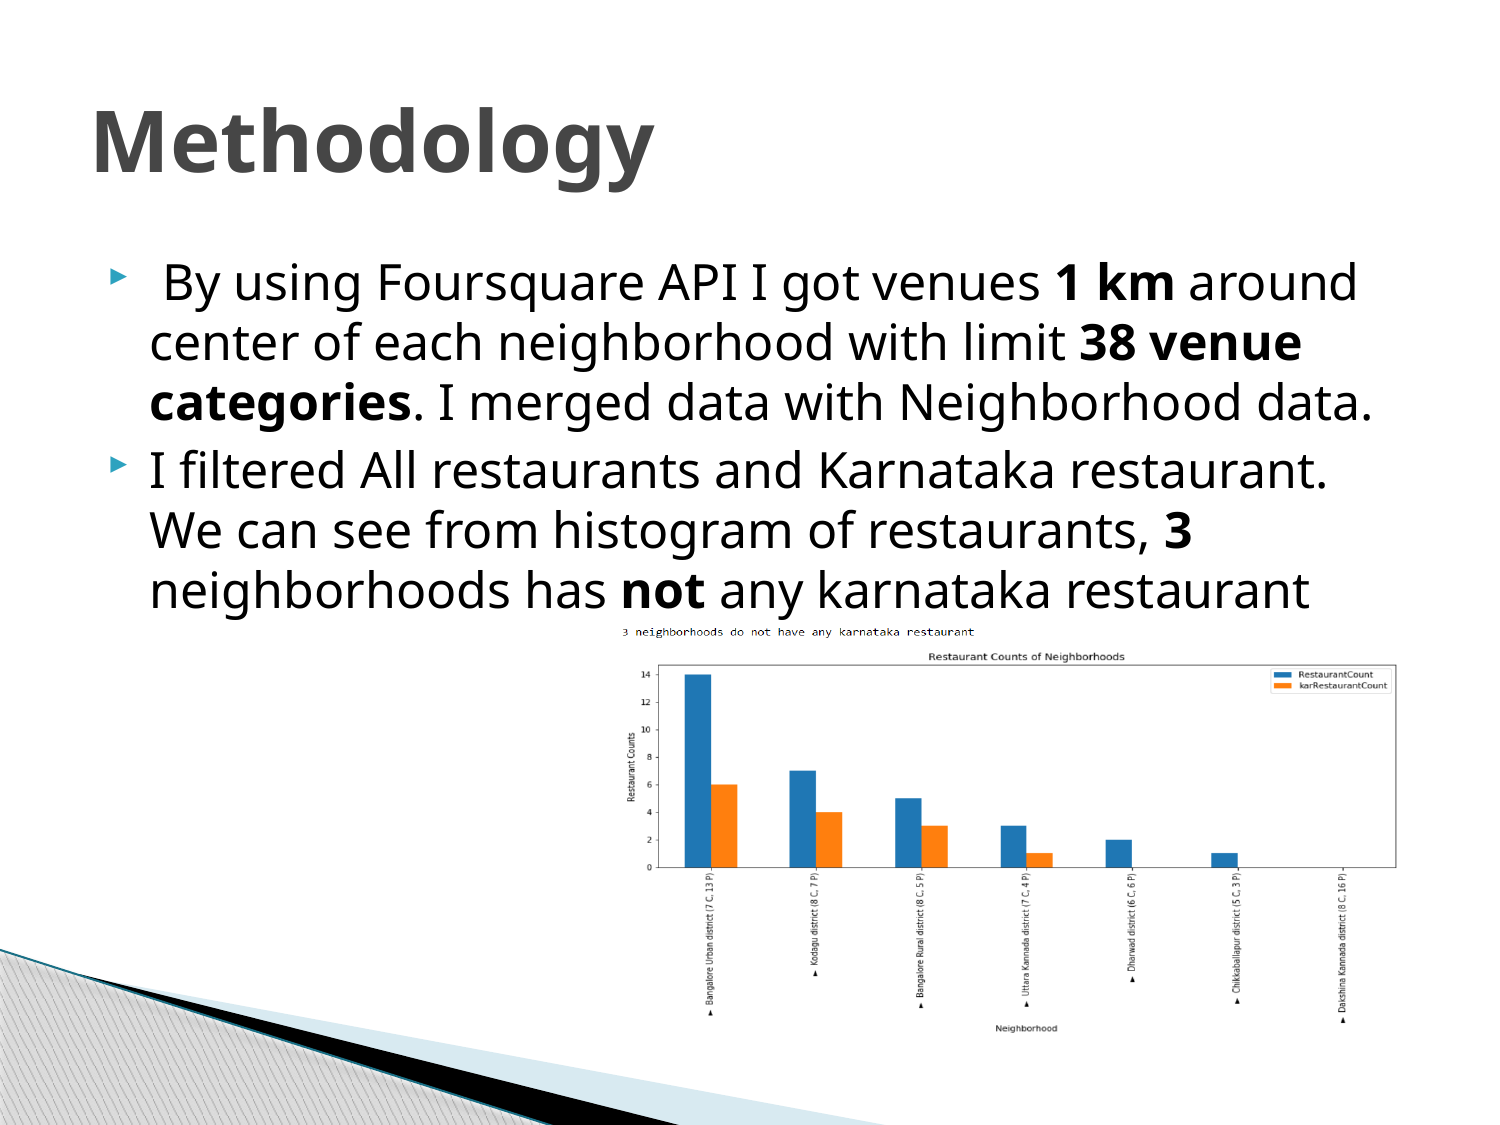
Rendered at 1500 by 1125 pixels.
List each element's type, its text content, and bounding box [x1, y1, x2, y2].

title Methodology [75, 45, 1425, 233]
list By using Foursquare API I got venues 1 km around center of each neighborhood with limit 38 venue categories. I merged data with Neighborhood data. I filtered All restaurants and Karnataka restaurant. We can see from histogram of restaurants, 3 neighborhoods has not any karnataka restaurant [75, 243, 1425, 986]
picture [585, 620, 1430, 1044]
